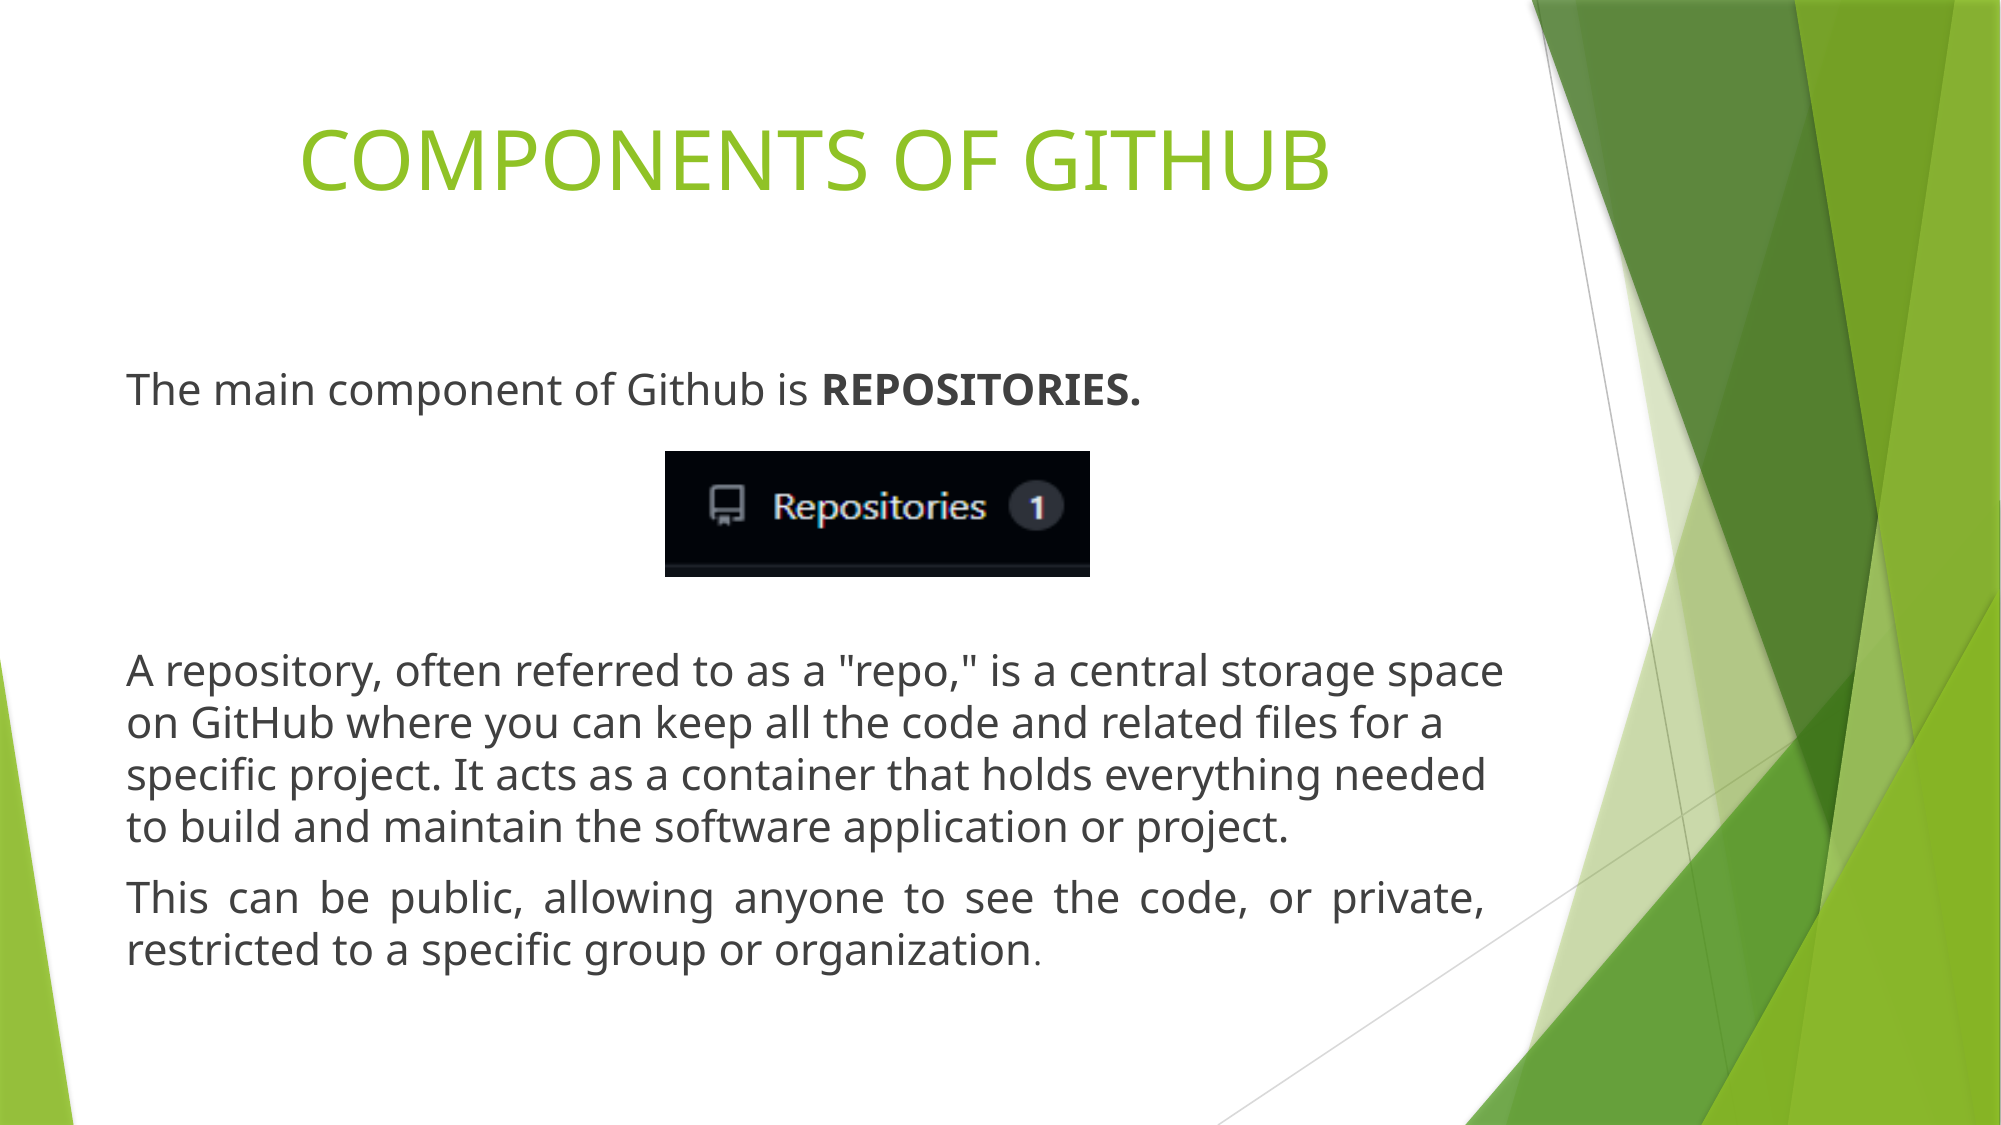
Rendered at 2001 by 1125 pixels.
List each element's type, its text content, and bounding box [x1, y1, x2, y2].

title COMPONENTS OF GITHUB [111, 99, 1522, 317]
list The main component of Github is REPOSITORIES. A repository, often referred to as a "repo," is a central storage space on GitHub where you can keep all the code and related files for a specific project. It acts as a container that holds everything needed to build and maintain the software application or project. This can be public, allowing anyone to see the code, or private, restricted to a specific group or organization. [111, 354, 1522, 992]
picture [665, 450, 1090, 577]
